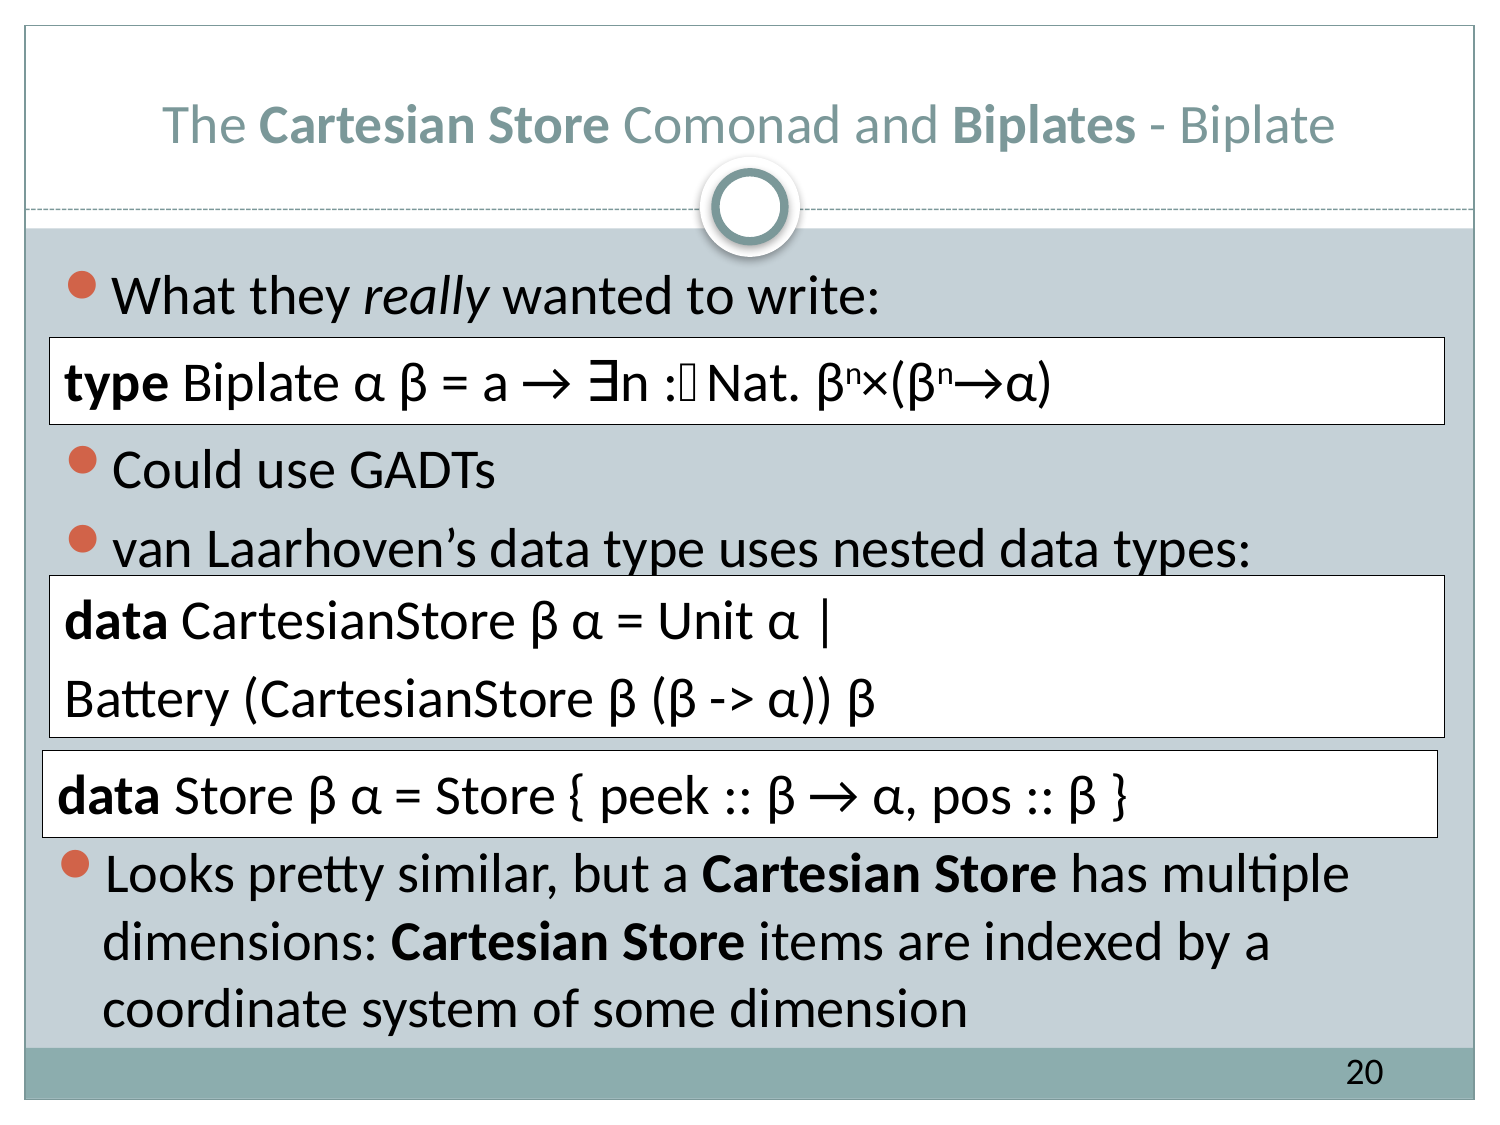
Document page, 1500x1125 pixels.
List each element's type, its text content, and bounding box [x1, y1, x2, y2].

text_box data Store β α = Store { peek :: β → α, pos :: β } [42, 750, 1438, 838]
list What they really wanted to write: [49, 250, 1445, 337]
text_box Looks pretty similar, but a Cartesian Store has multiple dimensions: Cartesian Store items are indexed by a coordinate system of some dimension [42, 838, 1438, 1075]
text_box data CartesianStore β α = Unit α | Battery (CartesianStore β (β -> α)) β [49, 575, 1445, 738]
text_box Could use GADTs van Laarhoven’s data type uses nested data types: [49, 424, 1445, 575]
title The Cartesian Store Comonad and Biplates - Biplate [49, 37, 1450, 162]
text_box type Biplate α β = a → ∃n :Nat. βn×(βn→α) [49, 337, 1445, 424]
